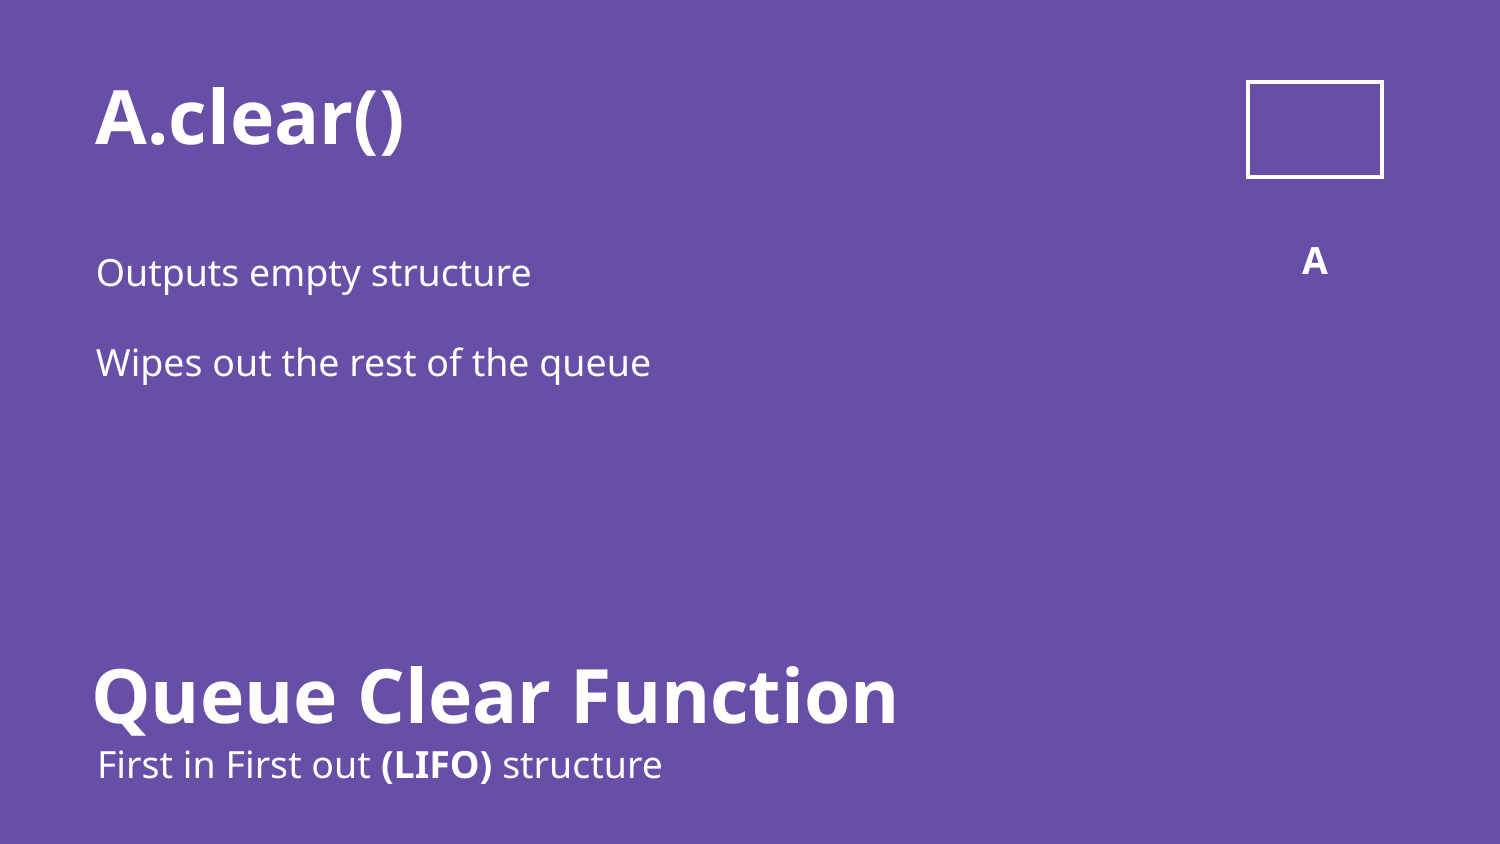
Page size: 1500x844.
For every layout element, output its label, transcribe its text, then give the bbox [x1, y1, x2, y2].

text_box First in First out (LIFO) structure [82, 726, 1035, 834]
text_box Queue Clear Function [76, 633, 1186, 755]
table_header [1250, 84, 1380, 175]
text_box A [1212, 222, 1418, 293]
text_box A.clear() Outputs empty structure Wipes out the rest of the queue [80, 54, 1163, 633]
